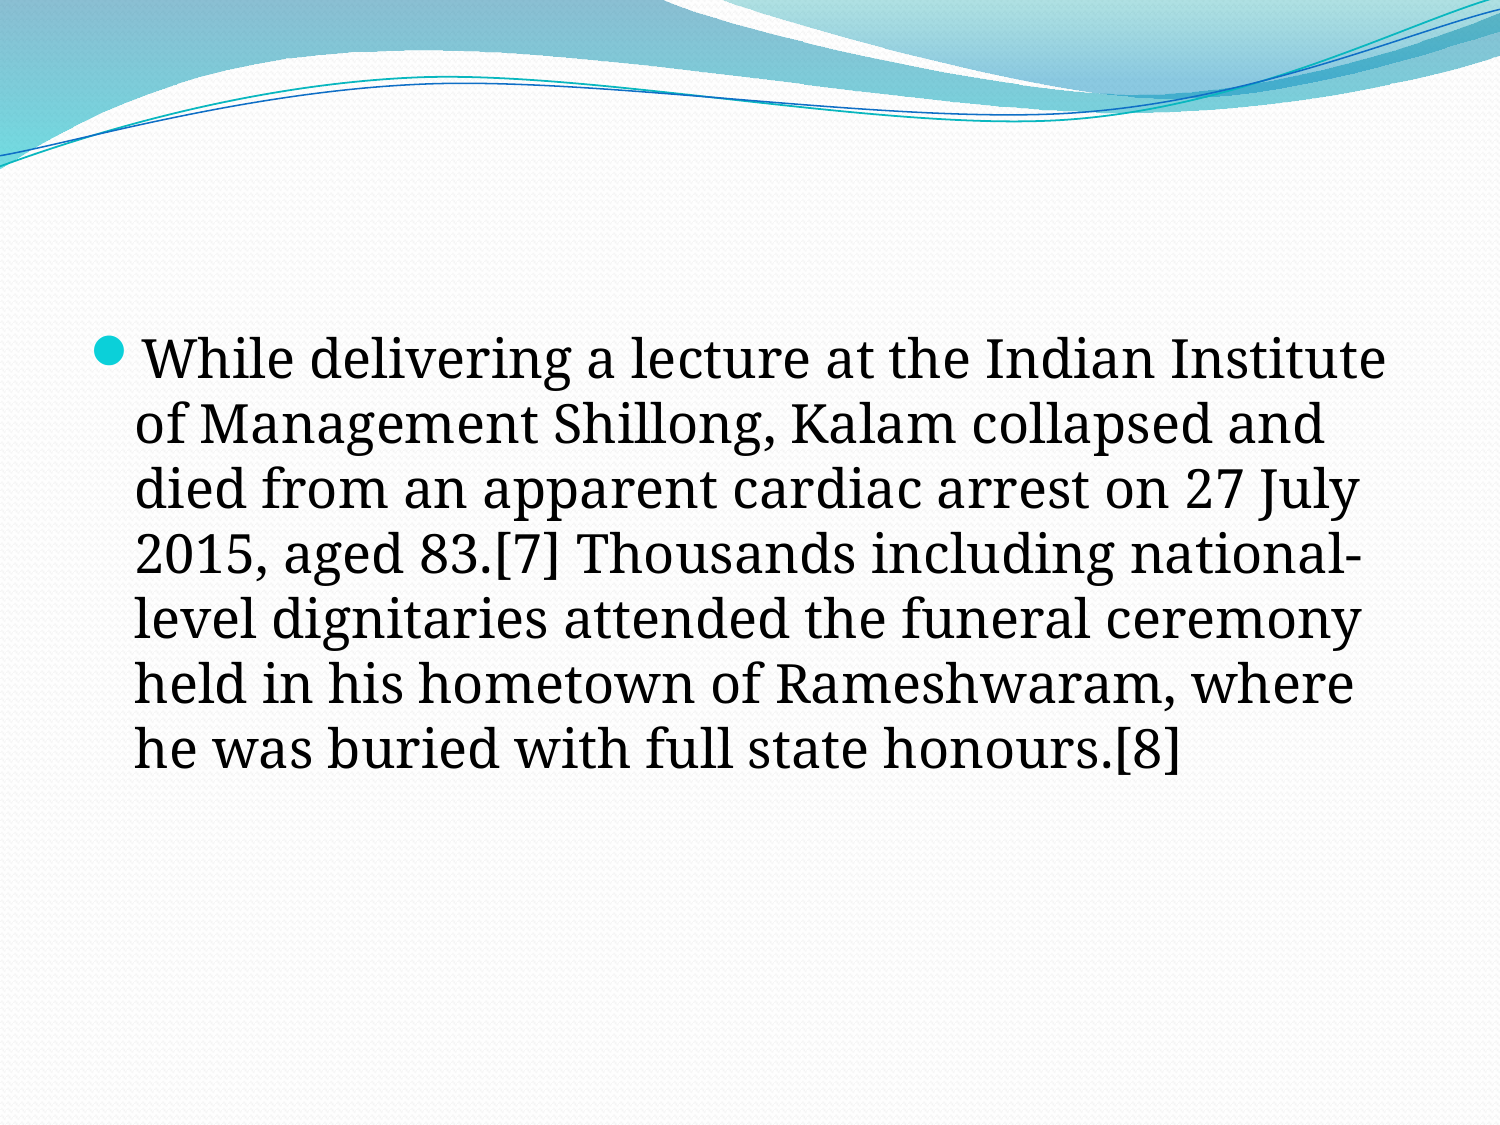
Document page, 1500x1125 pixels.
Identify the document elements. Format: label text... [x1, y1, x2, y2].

list While delivering a lecture at the Indian Institute of Management Shillong, Kalam collapsed and died from an apparent cardiac arrest on 27 July 2015, aged 83.[7] Thousands including national-level dignitaries attended the funeral ceremony held in his hometown of Rameshwaram, where he was buried with full state honours.[8] [75, 317, 1425, 1038]
